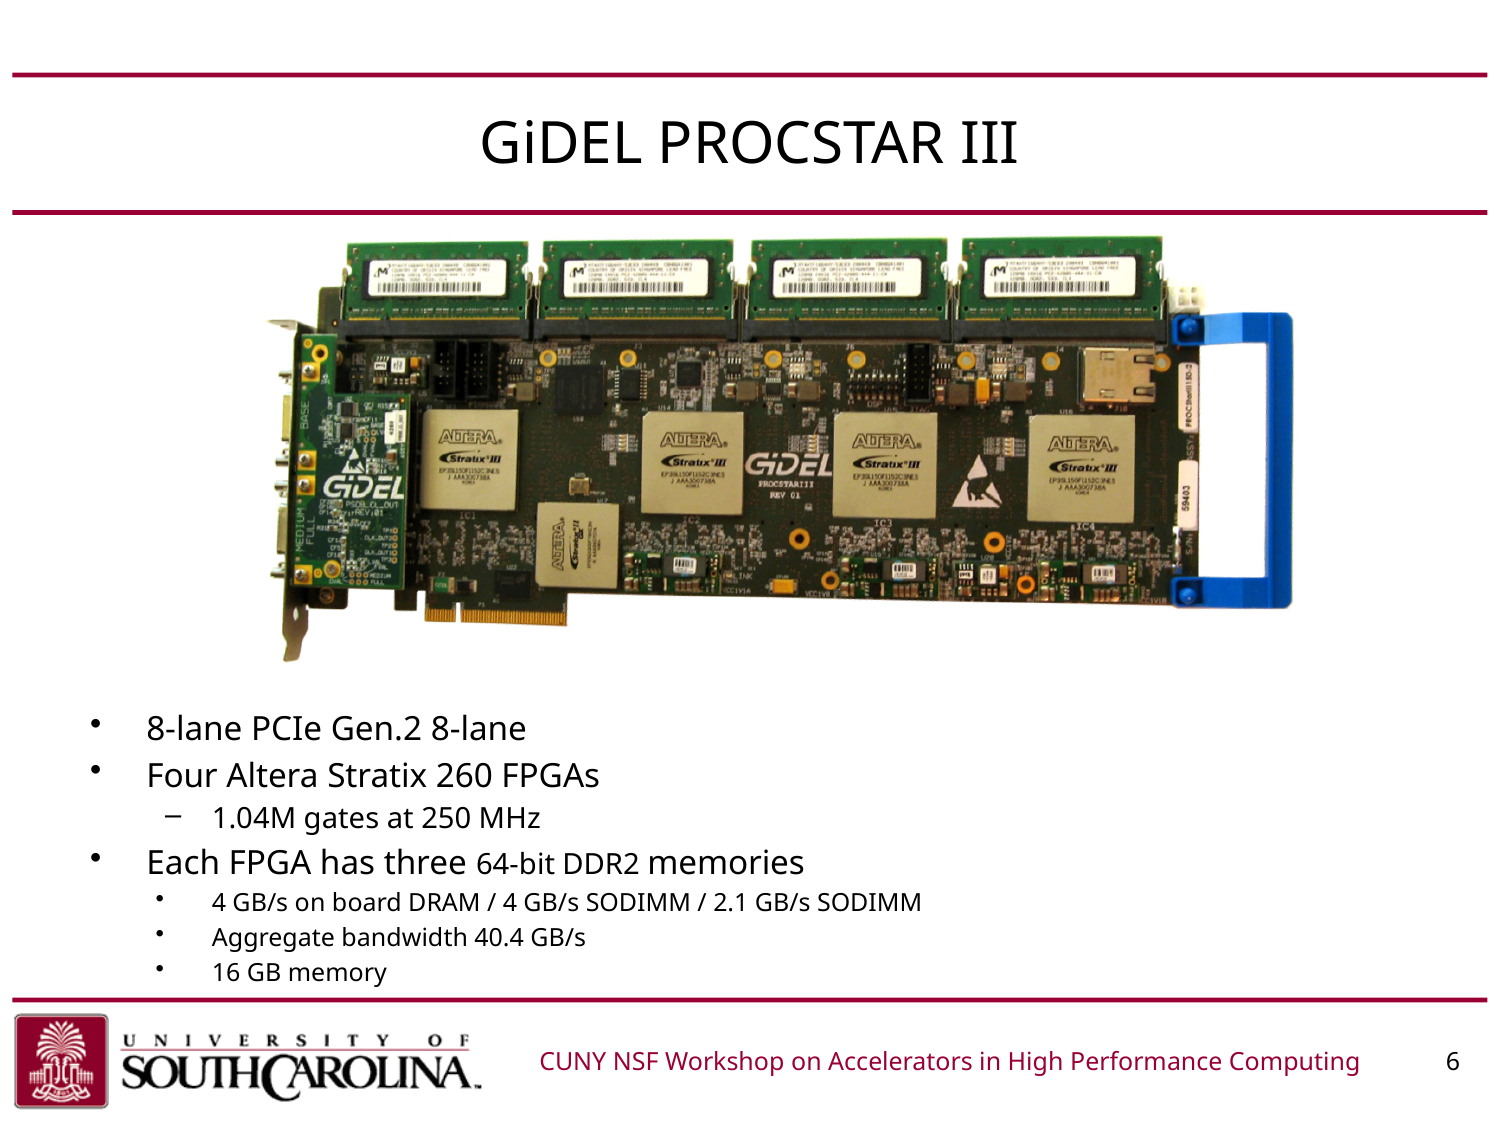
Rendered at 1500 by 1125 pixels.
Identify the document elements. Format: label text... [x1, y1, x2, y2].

list 8-lane PCIe Gen.2 8-lane Four Altera Stratix 260 FPGAs 1.04M gates at 250 MHz Each FPGA has three 64-bit DDR2 memories 4 GB/s on board DRAM / 4 GB/s SODIMM / 2.1 GB/s SODIMM Aggregate bandwidth 40.4 GB/s 16 GB memory [74, 699, 1426, 988]
title GiDEL PROCSTAR III [74, 74, 1426, 206]
picture [214, 101, 1338, 764]
slide_number CUNY NSF Workshop on Accelerators in High Performance Computing 6 [424, 1037, 1476, 1088]
picture [12, 1012, 488, 1112]
